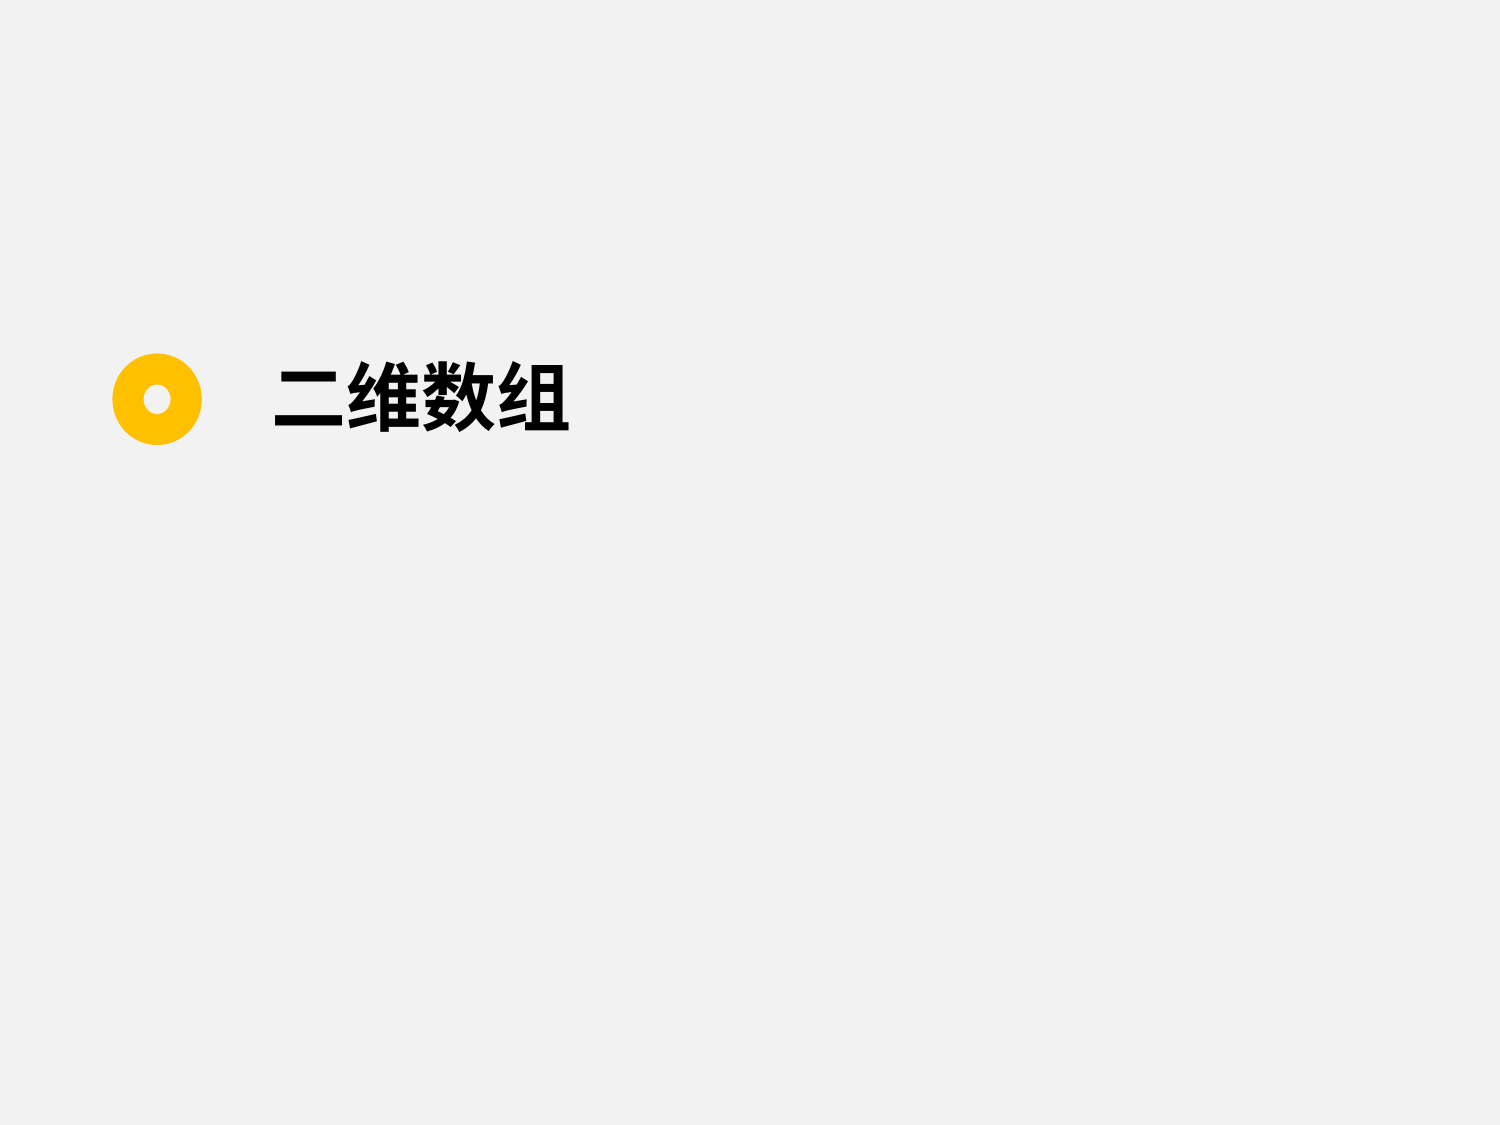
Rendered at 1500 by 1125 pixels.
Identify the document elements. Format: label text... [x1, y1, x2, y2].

title 二维数组 [256, 353, 1358, 626]
